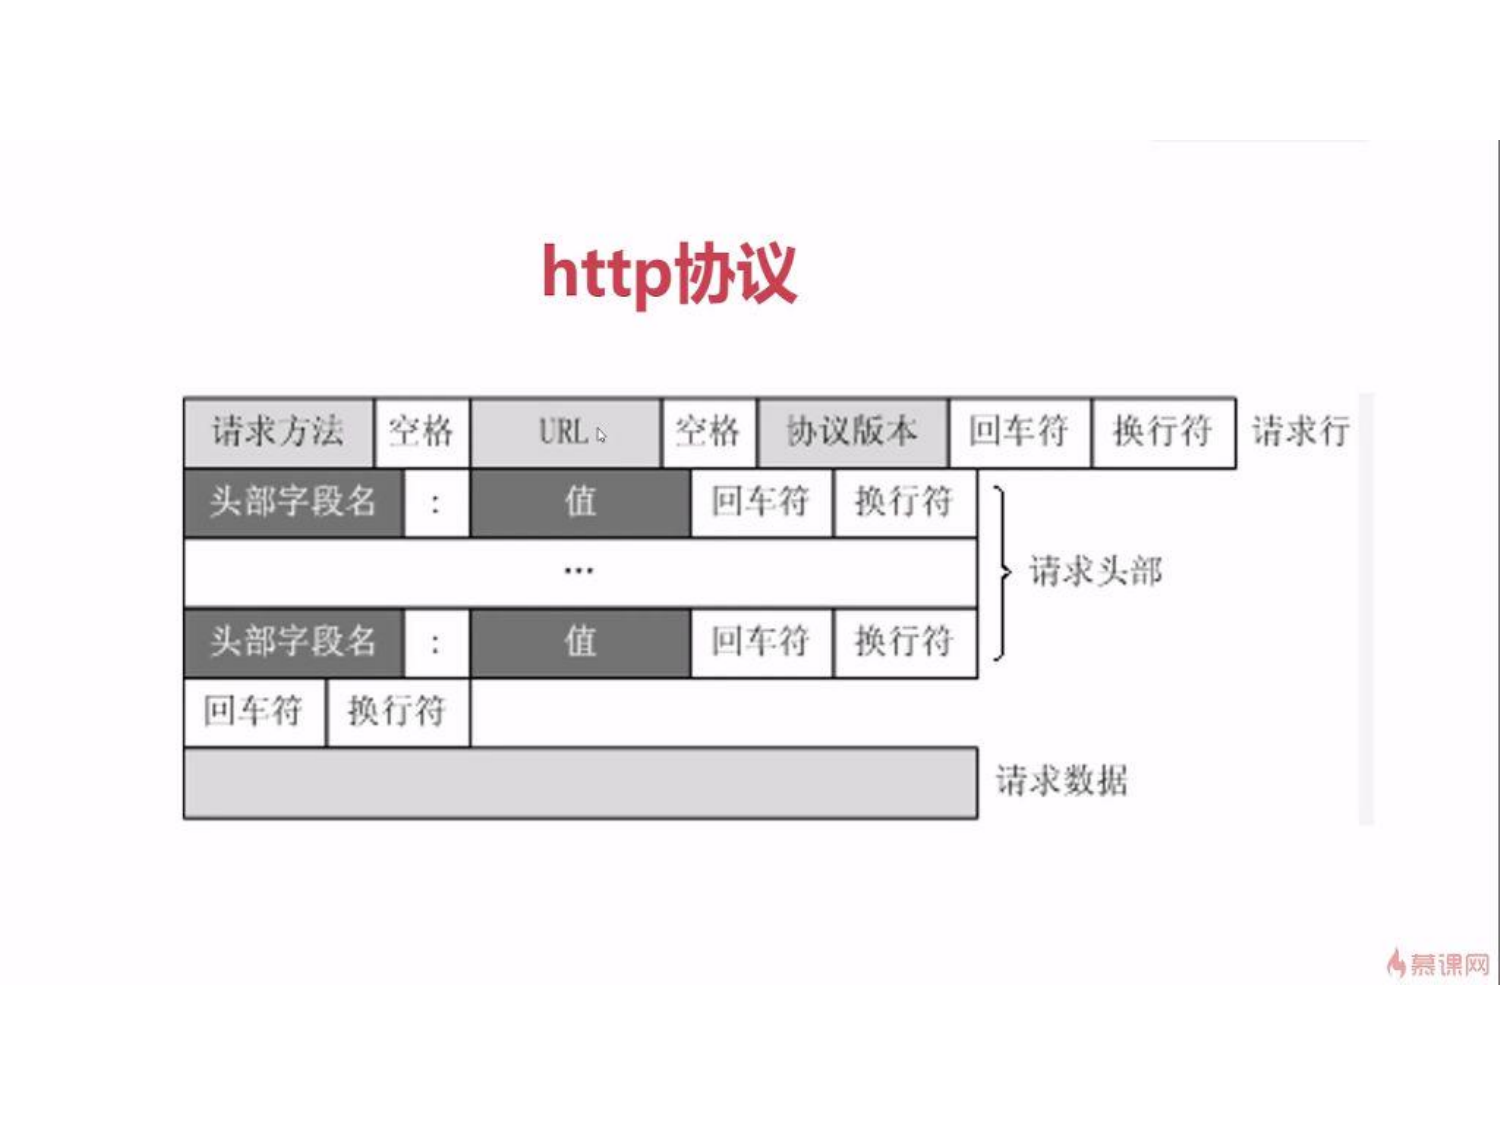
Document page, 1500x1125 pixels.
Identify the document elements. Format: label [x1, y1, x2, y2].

picture [0, 140, 1500, 985]
